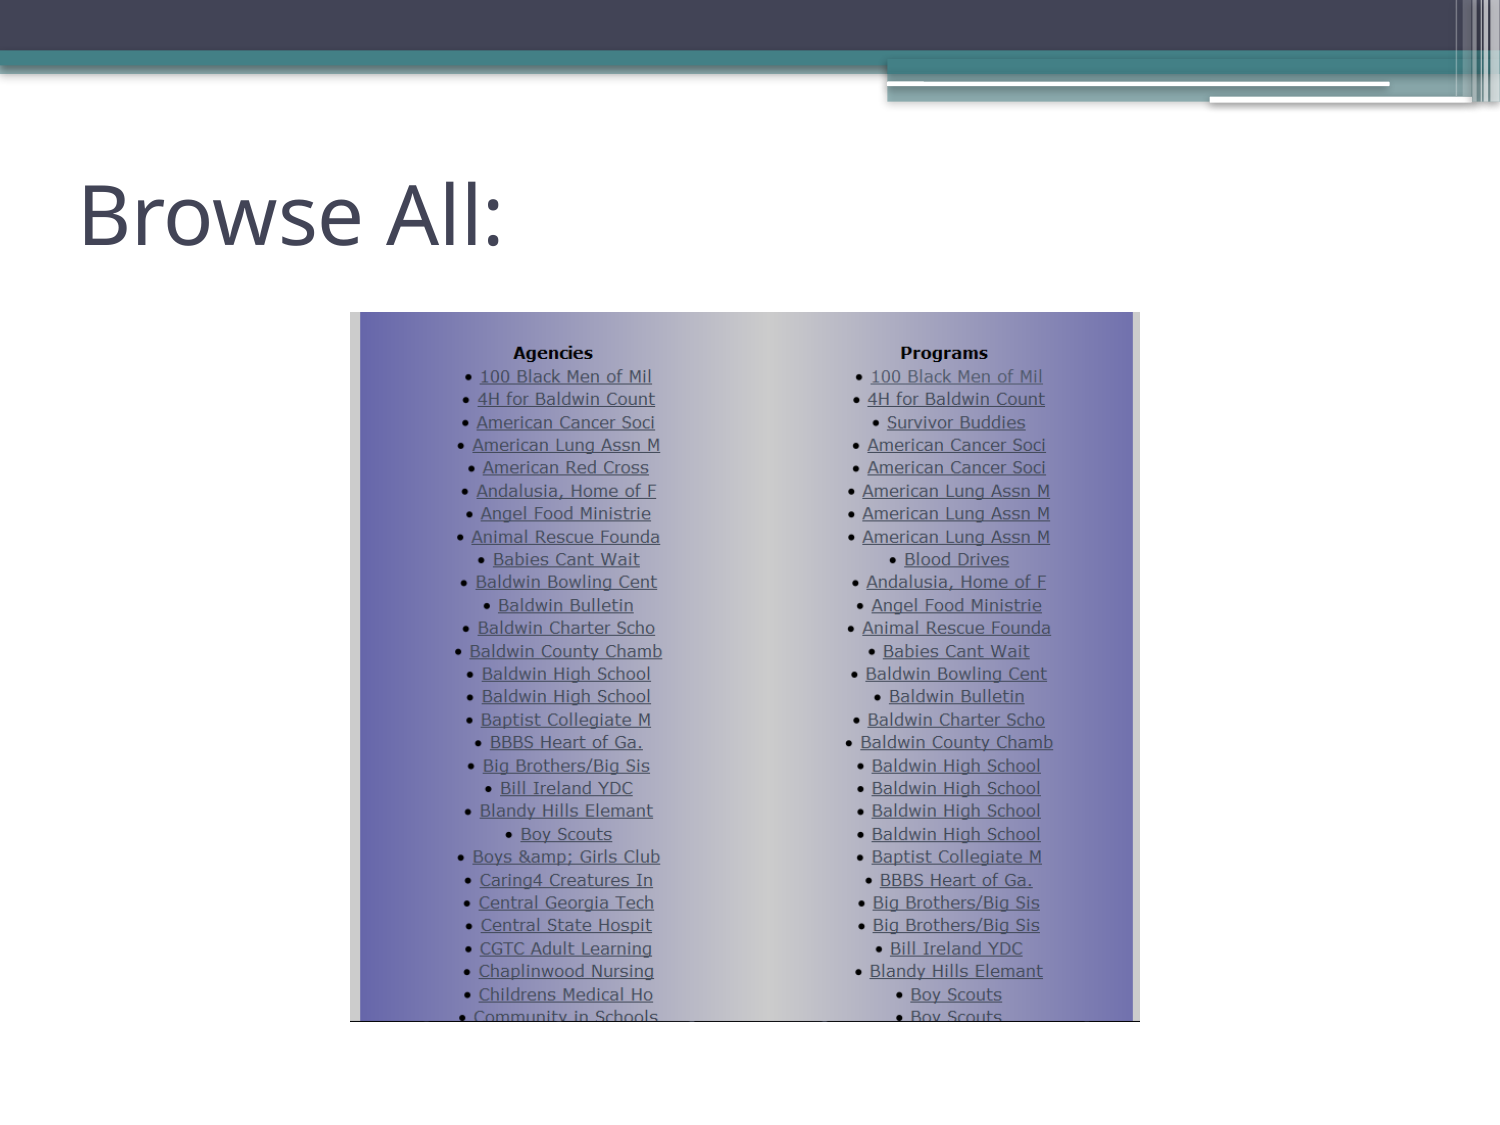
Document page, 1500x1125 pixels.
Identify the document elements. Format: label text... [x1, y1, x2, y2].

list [349, 312, 1141, 1023]
title Browse All: [62, 125, 1413, 300]
